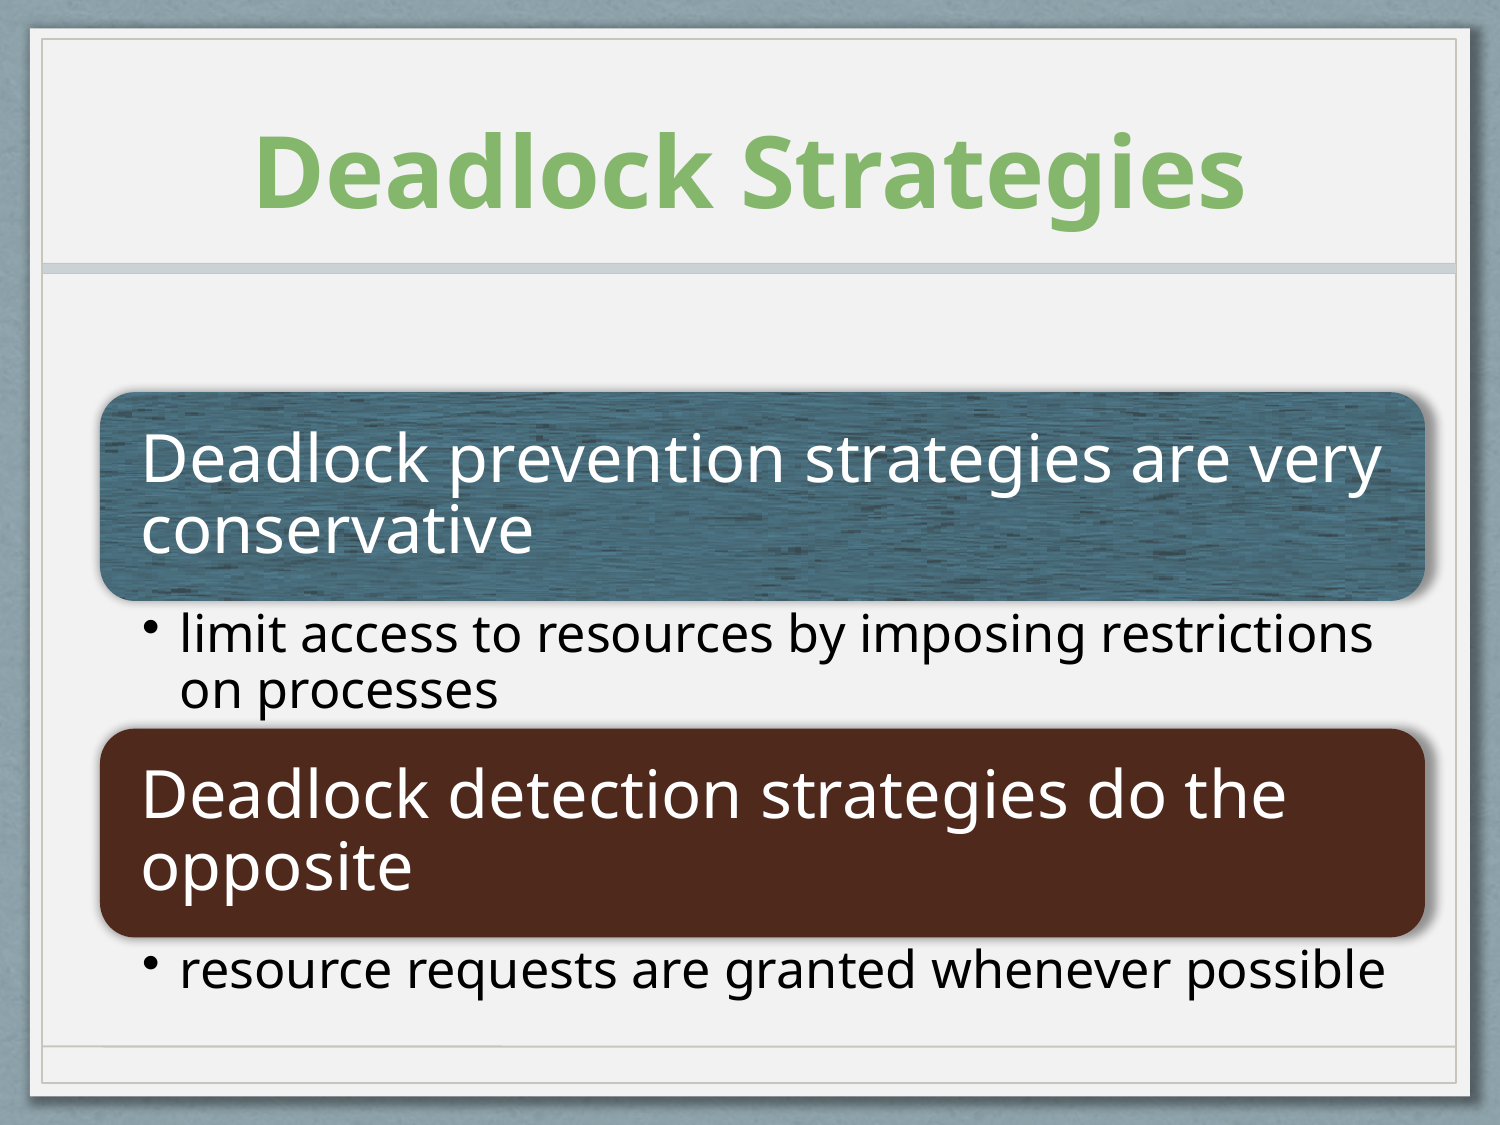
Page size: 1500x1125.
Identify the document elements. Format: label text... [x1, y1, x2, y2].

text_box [99, 386, 1426, 1030]
title Deadlock Strategies [108, 74, 1392, 263]
